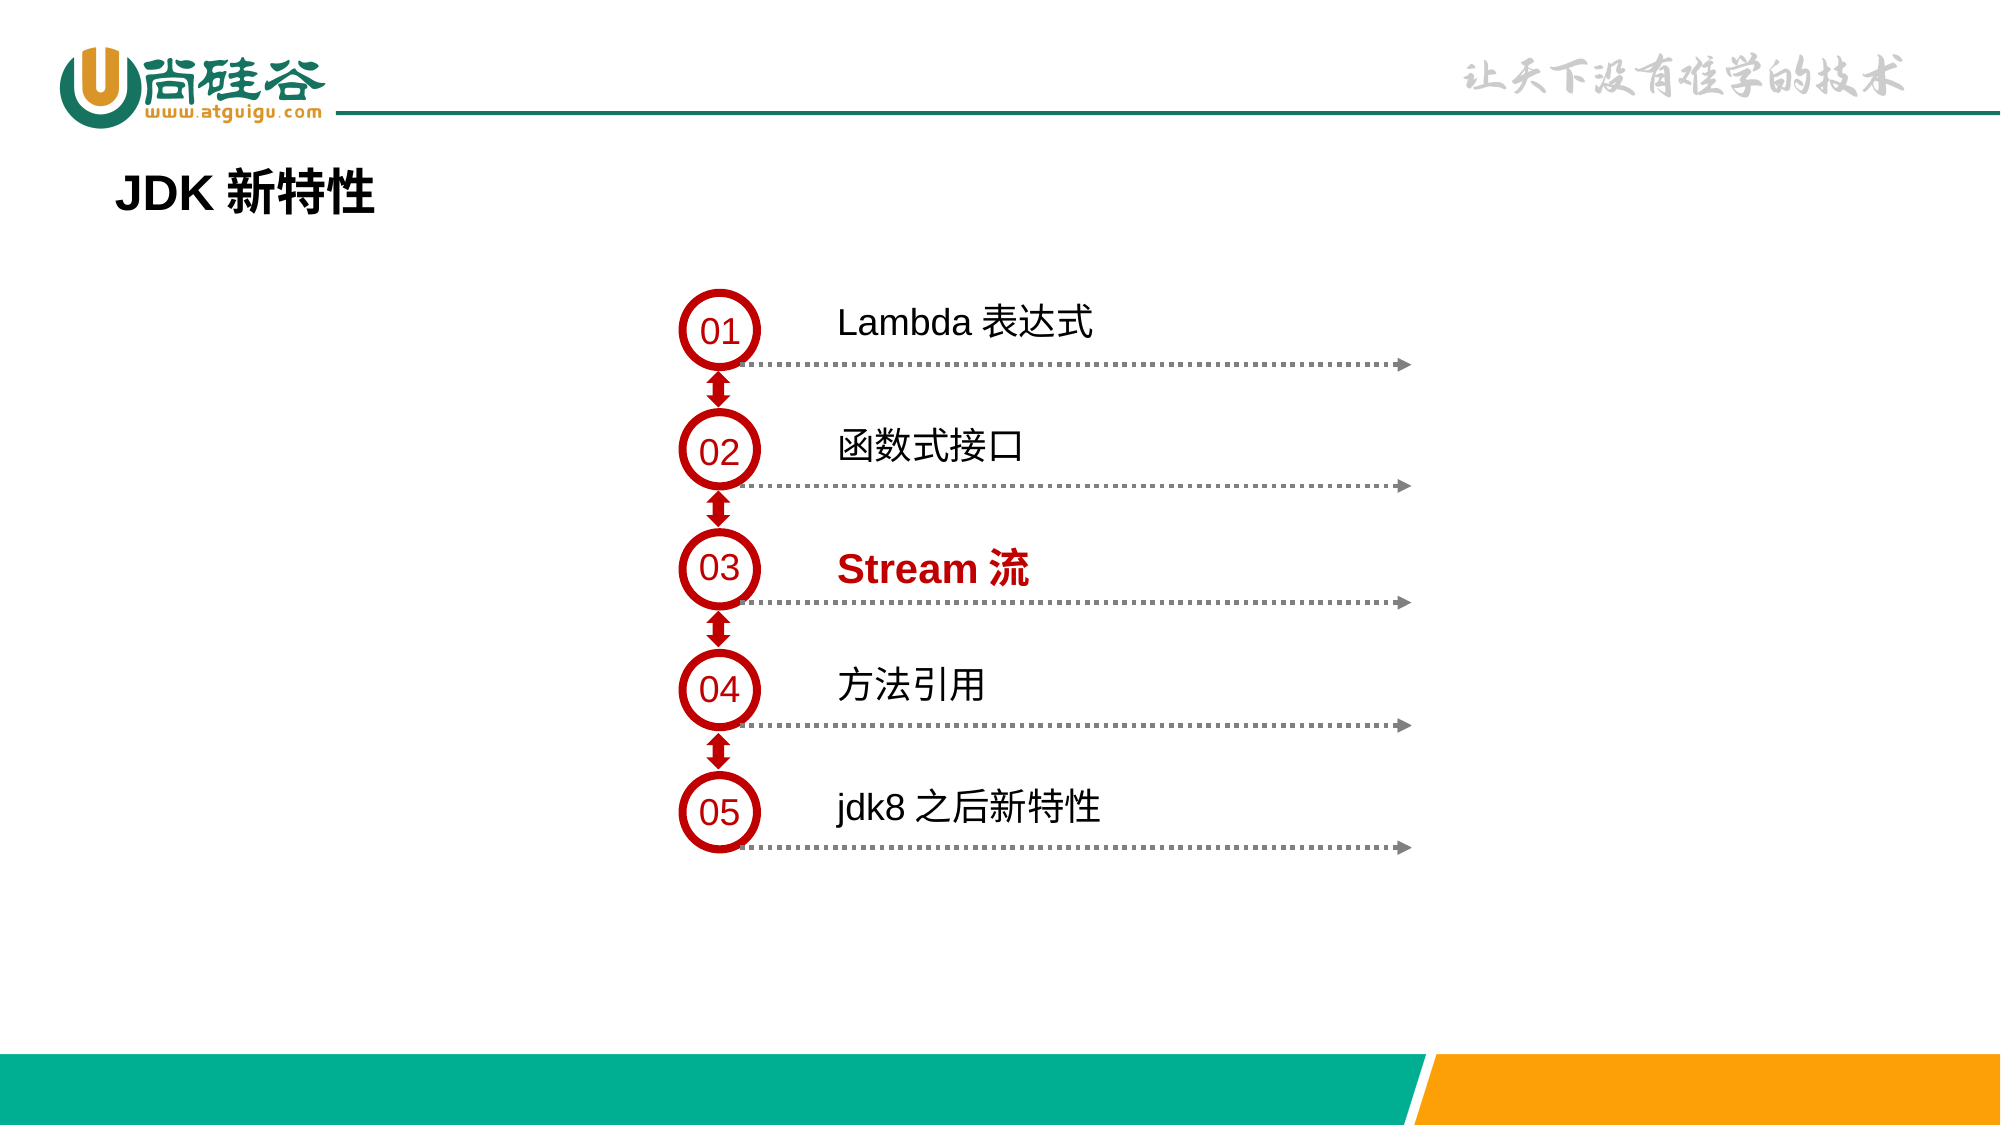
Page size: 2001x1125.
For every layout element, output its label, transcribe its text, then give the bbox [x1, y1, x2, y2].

text_box [677, 305, 685, 354]
text_box 02 [684, 420, 756, 481]
text_box 04 [684, 658, 756, 718]
text_box 函数式接口 [822, 414, 1416, 475]
text_box [691, 481, 748, 492]
text_box [756, 668, 763, 712]
text_box [677, 667, 684, 713]
text_box jdk8之后新特性 [822, 775, 1416, 836]
text_box 03 [684, 535, 756, 596]
text_box [677, 546, 684, 592]
text_box Lambda表达式 [822, 290, 1416, 350]
text_box [706, 490, 731, 528]
text_box JDK新特性 [100, 123, 1861, 296]
text_box [756, 427, 763, 471]
text_box [757, 309, 763, 350]
text_box [690, 360, 750, 373]
text_box [677, 426, 684, 472]
text_box 01 [685, 299, 757, 360]
text_box [689, 407, 751, 420]
text_box [706, 610, 731, 648]
text_box Stream流 [822, 534, 1416, 599]
text_box [706, 370, 731, 408]
text_box [692, 647, 748, 658]
text_box 方法引用 [822, 653, 1416, 713]
text_box [706, 732, 731, 770]
text_box 05 [684, 780, 756, 841]
text_box [756, 790, 763, 834]
text_box [695, 527, 745, 535]
text_box [687, 596, 753, 612]
text_box [756, 547, 763, 591]
text_box [691, 287, 749, 299]
picture [0, 0, 2001, 1125]
text_box [692, 770, 748, 780]
text_box [677, 789, 684, 835]
text_box [688, 841, 751, 855]
text_box [688, 718, 752, 733]
